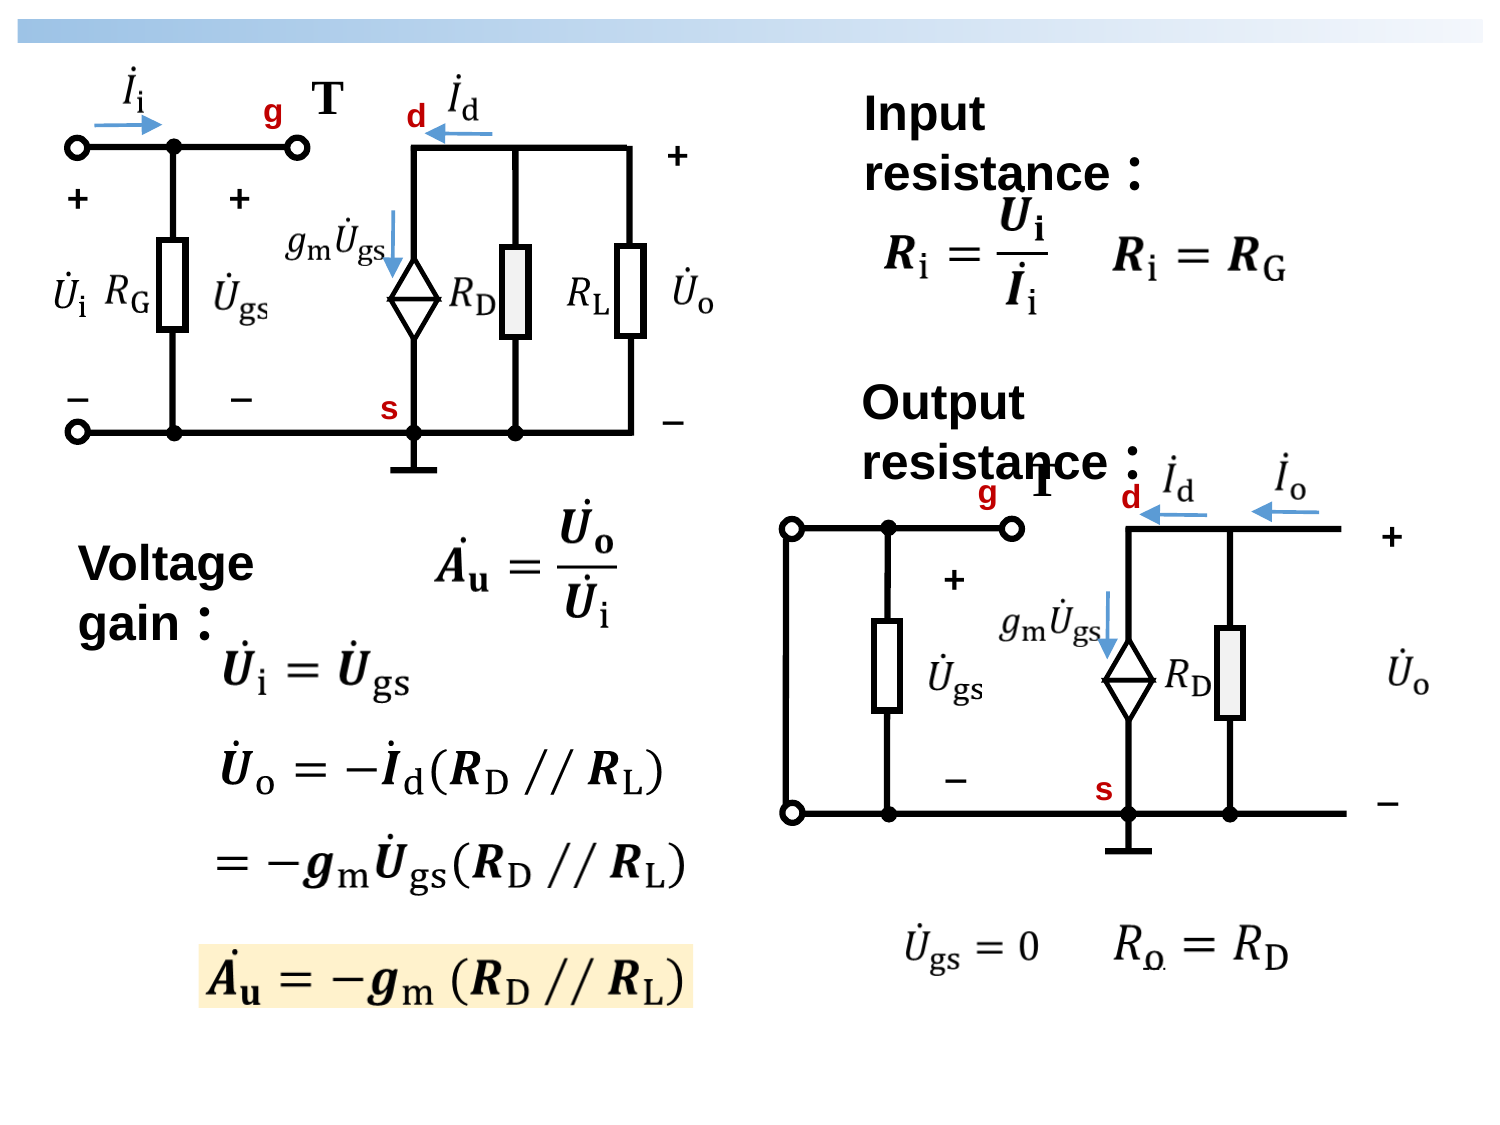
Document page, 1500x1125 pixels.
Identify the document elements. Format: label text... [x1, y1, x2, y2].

text_box [875, 179, 1055, 317]
text_box [210, 735, 673, 798]
text_box Voltage gain： [63, 523, 444, 658]
text_box [17, 18, 1483, 44]
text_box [35, 54, 726, 471]
text_box [213, 633, 419, 704]
text_box [206, 826, 696, 897]
text_box Input resistance： [848, 73, 1321, 209]
text_box [1105, 911, 1299, 973]
text_box [428, 492, 624, 630]
text_box Output resistance： [846, 362, 1319, 441]
text_box [880, 910, 1062, 984]
text_box [198, 944, 694, 1008]
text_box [781, 441, 1441, 852]
text_box [1104, 223, 1296, 285]
